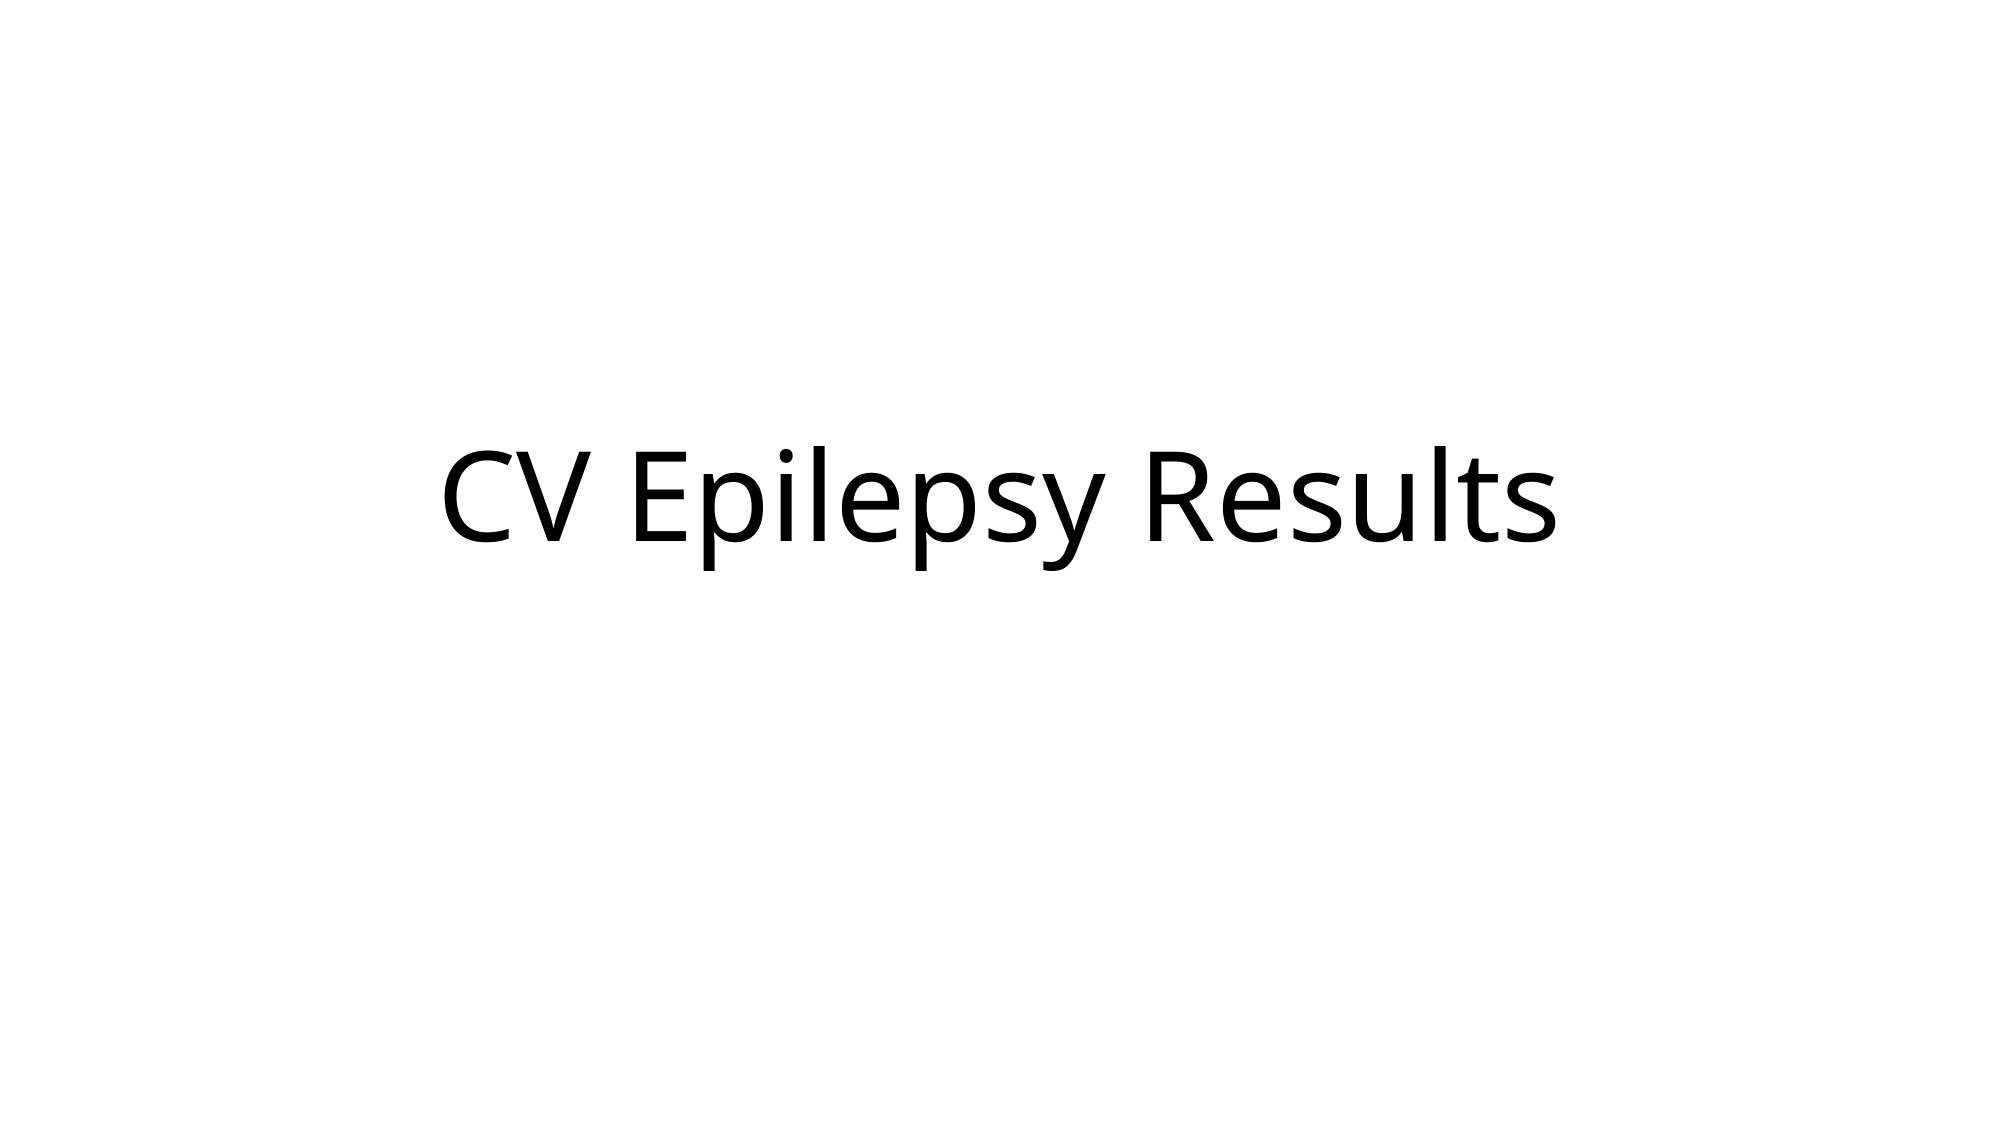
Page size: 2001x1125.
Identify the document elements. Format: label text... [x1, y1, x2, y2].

title CV Epilepsy Results [249, 184, 1750, 576]
